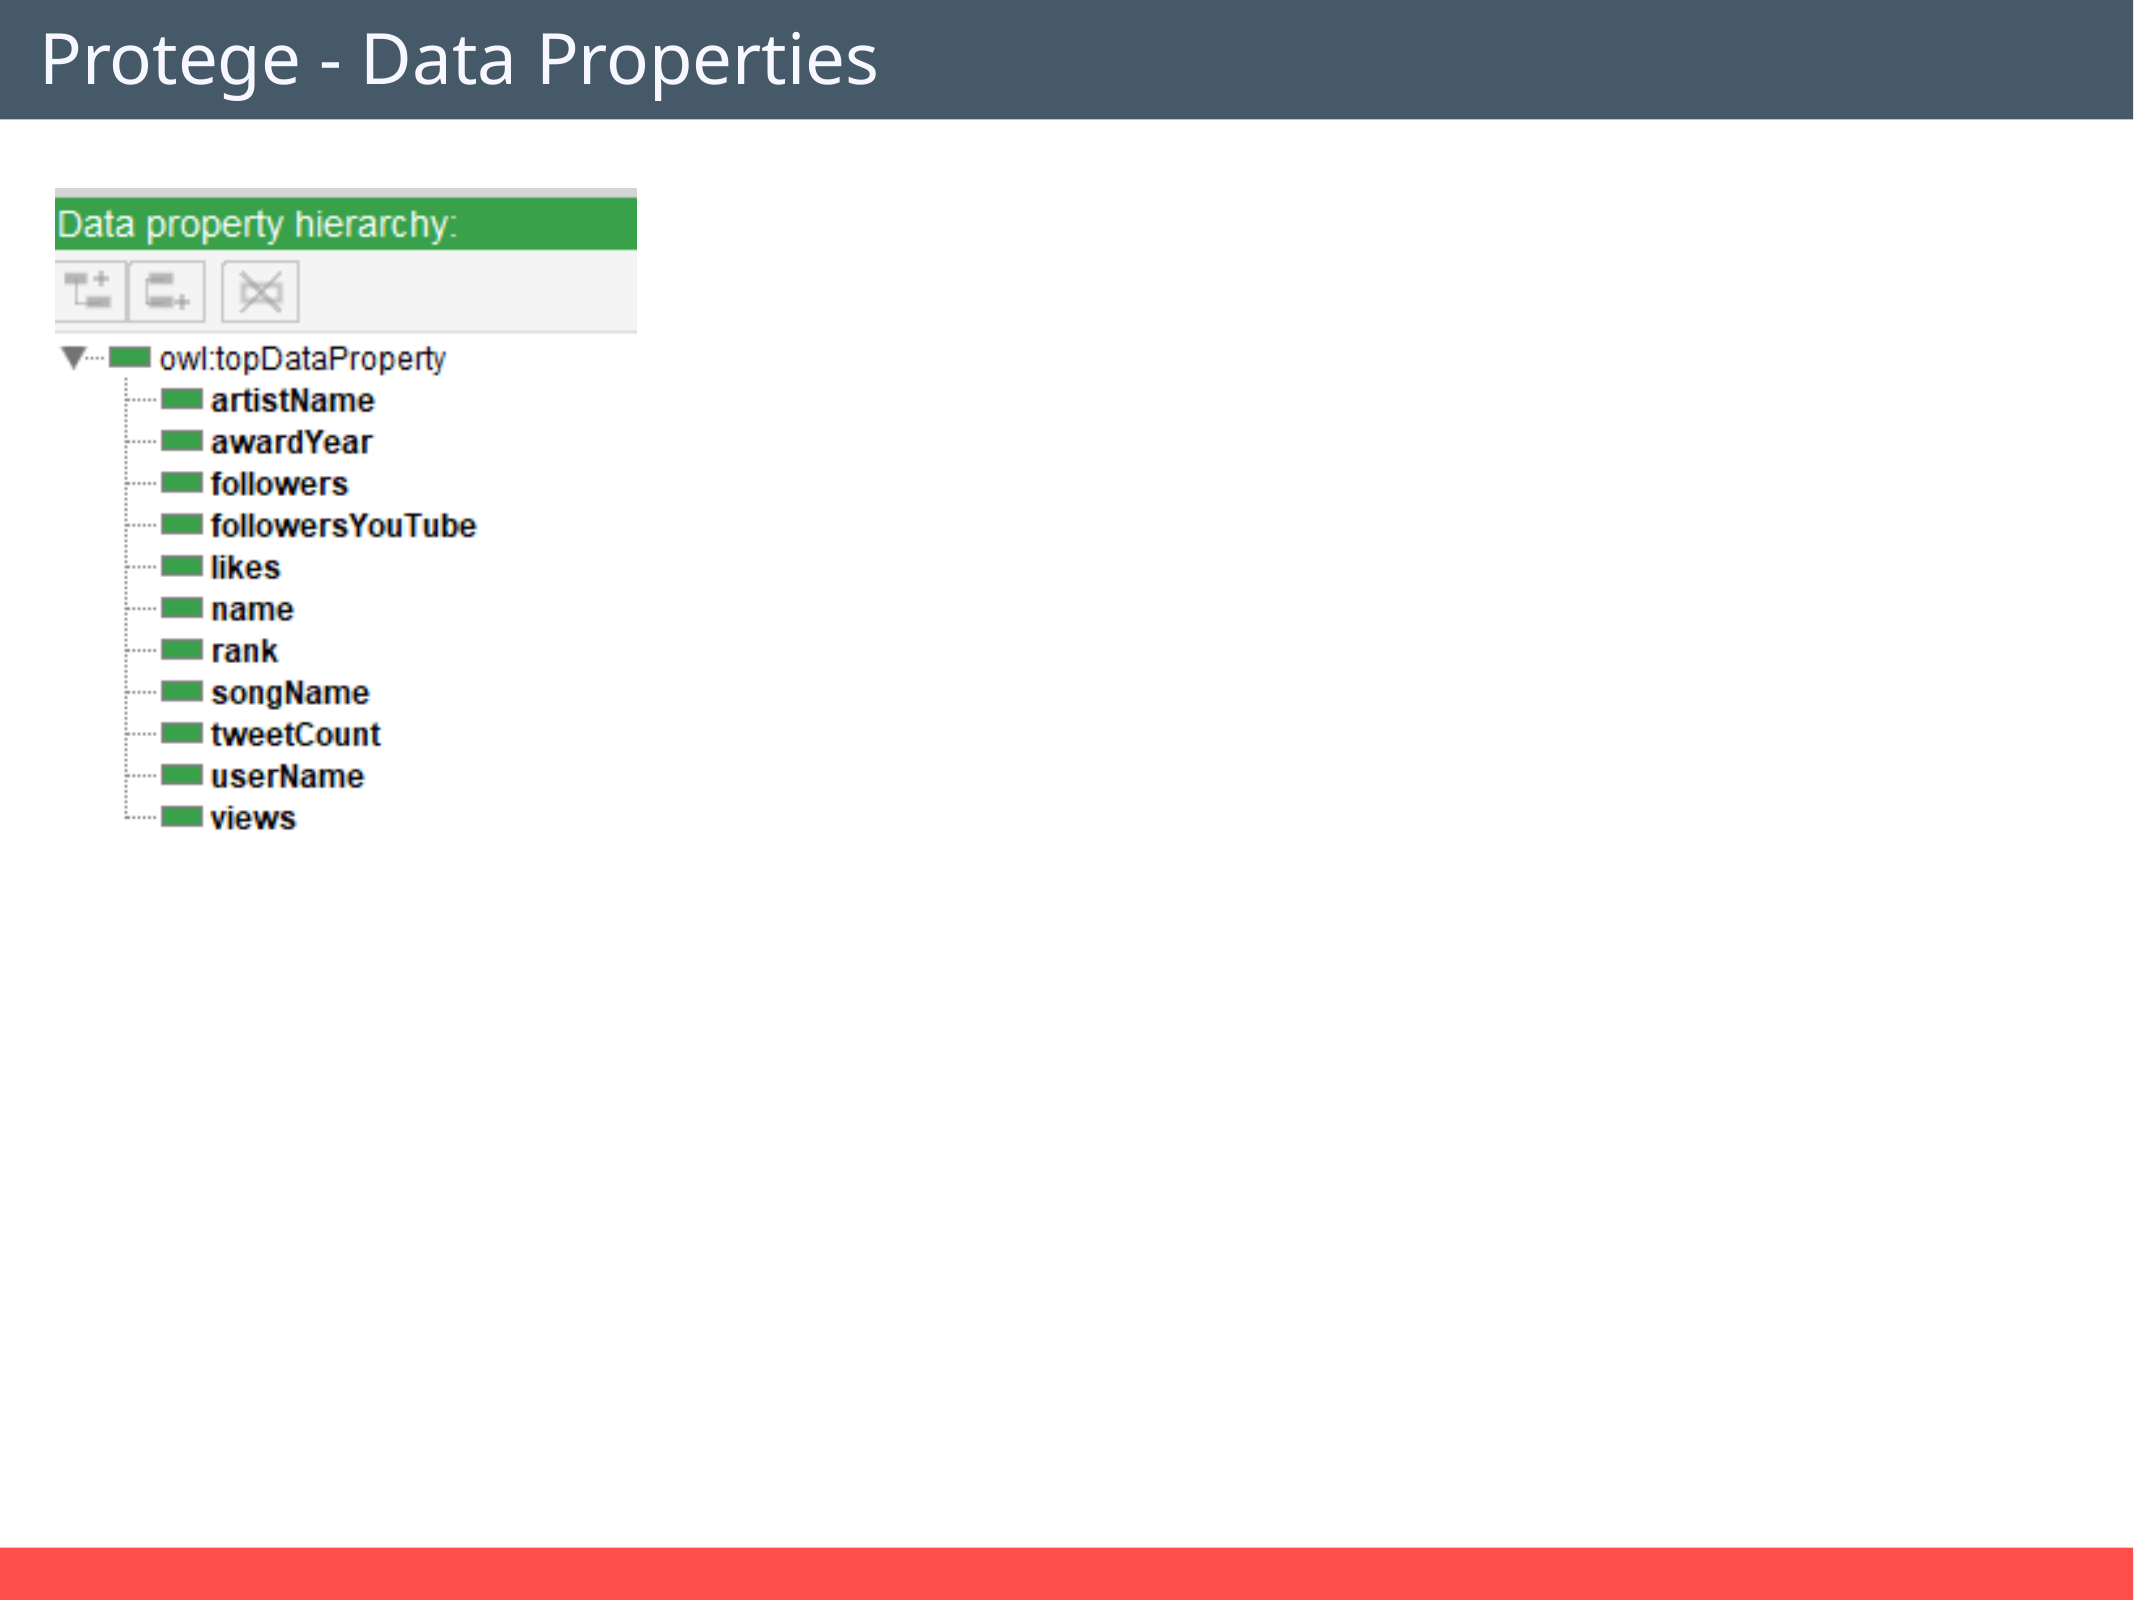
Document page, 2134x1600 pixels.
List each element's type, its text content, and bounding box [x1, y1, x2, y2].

title Protege - Data Properties [37, 12, 1069, 282]
picture [54, 187, 637, 911]
